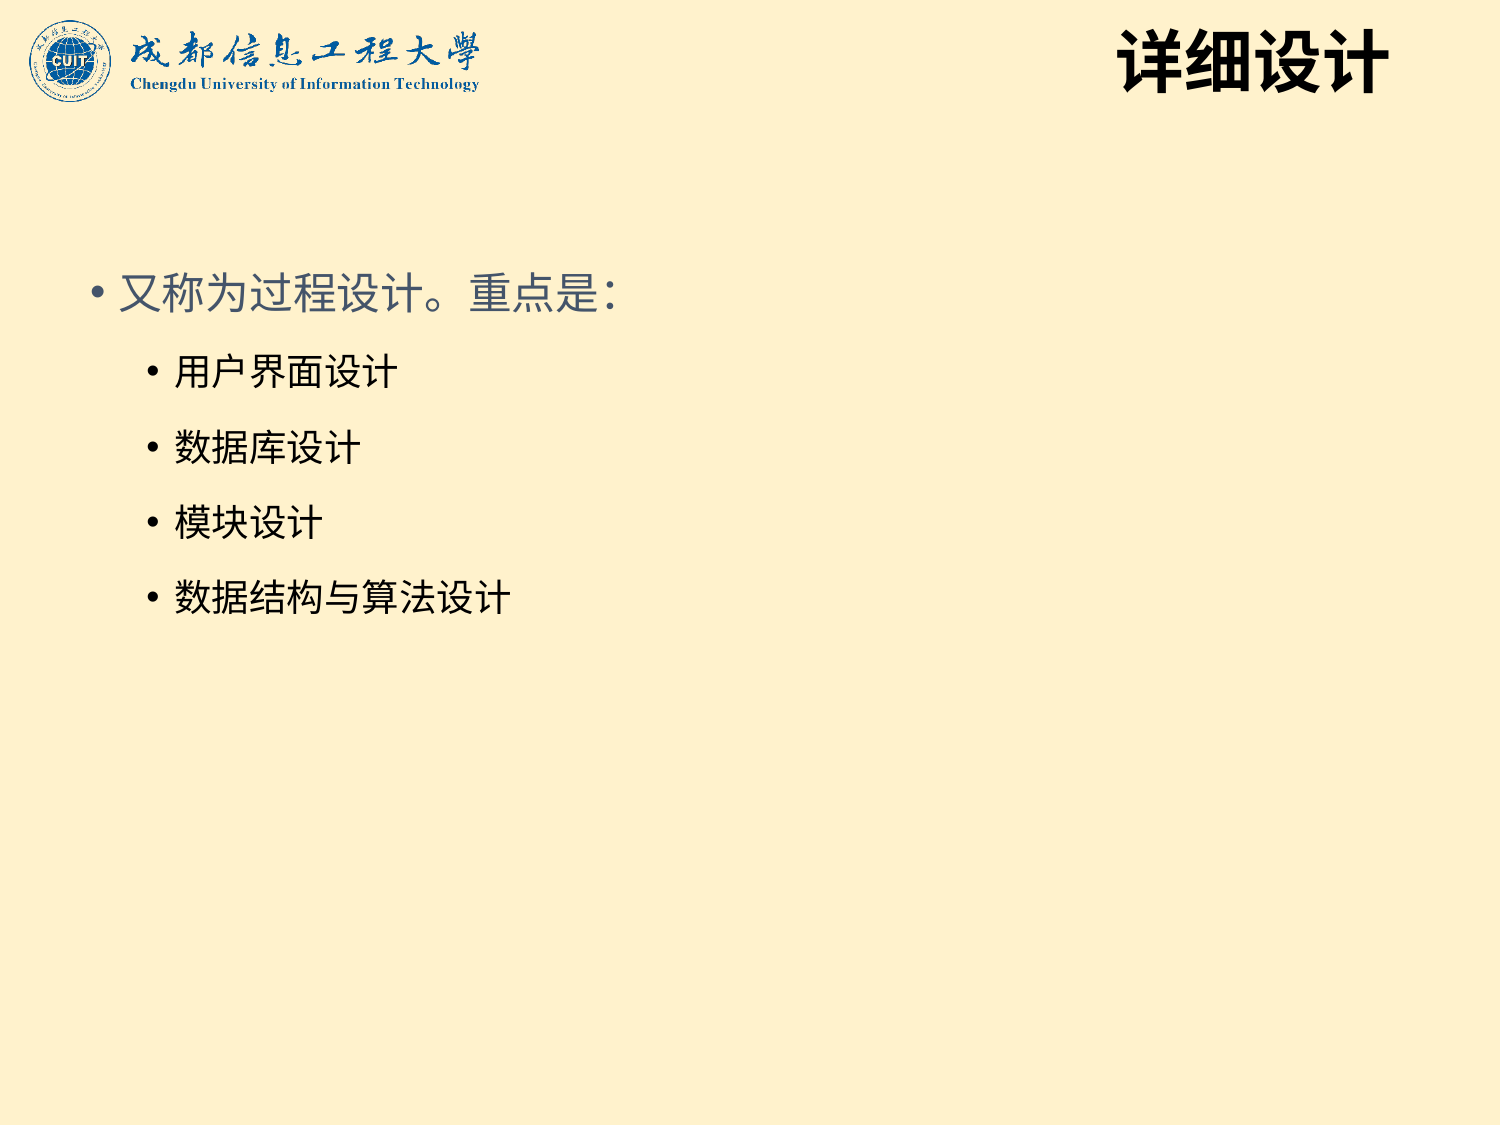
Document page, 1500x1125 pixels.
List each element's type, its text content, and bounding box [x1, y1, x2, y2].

list 又称为过程设计。重点是： 用户界面设计 数据库设计 模块设计 数据结构与算法设计 [75, 231, 1425, 1035]
picture [29, 20, 112, 102]
title 详细设计 [112, 20, 1406, 110]
